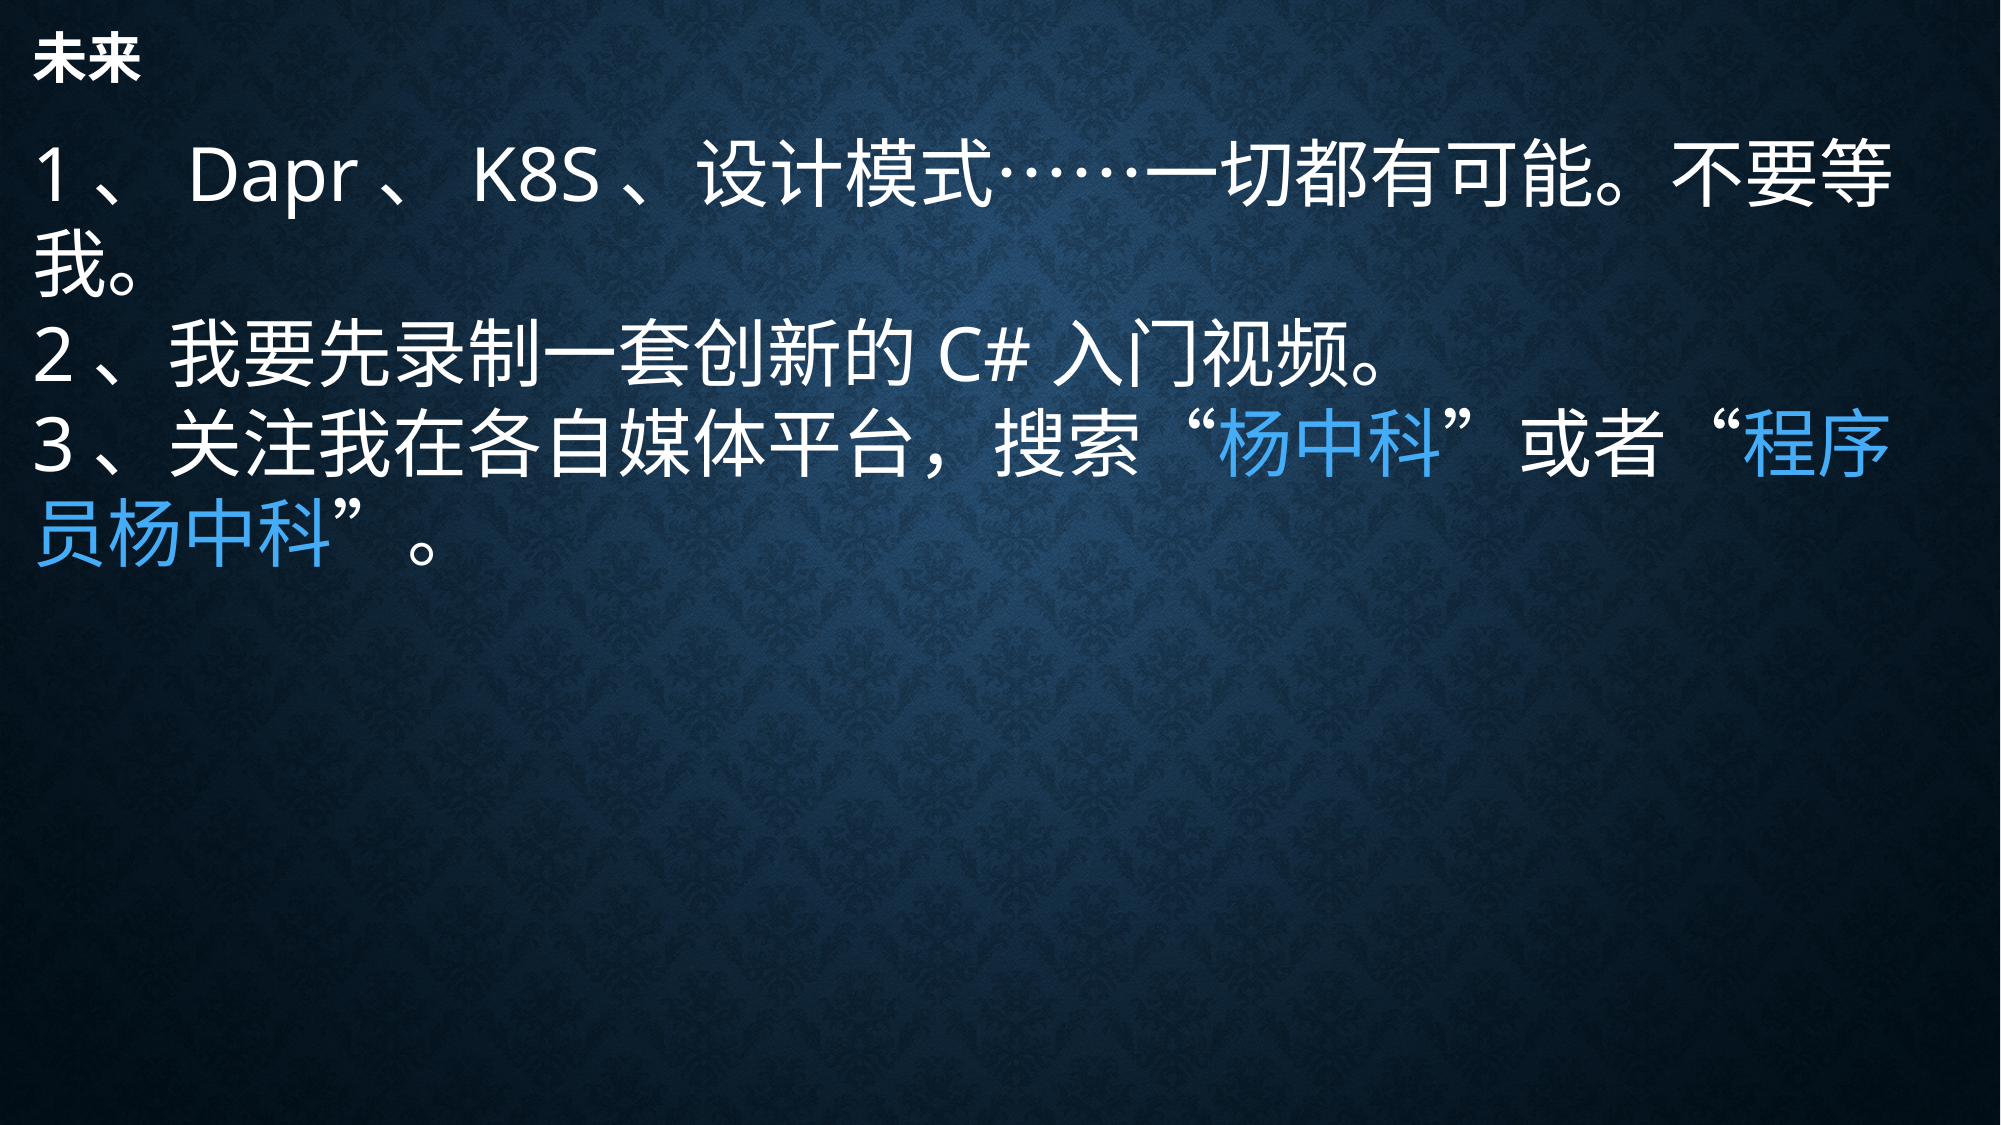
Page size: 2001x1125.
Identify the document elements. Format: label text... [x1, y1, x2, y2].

list 1、Dapr、K8S、设计模式……一切都有可能。不要等我。 2、我要先录制一套创新的C#入门视频。 3、关注我在各自媒体平台，搜索“杨中科”或者“程序员杨中科”。 [17, 118, 1969, 1102]
title 未来 [17, 23, 1068, 99]
